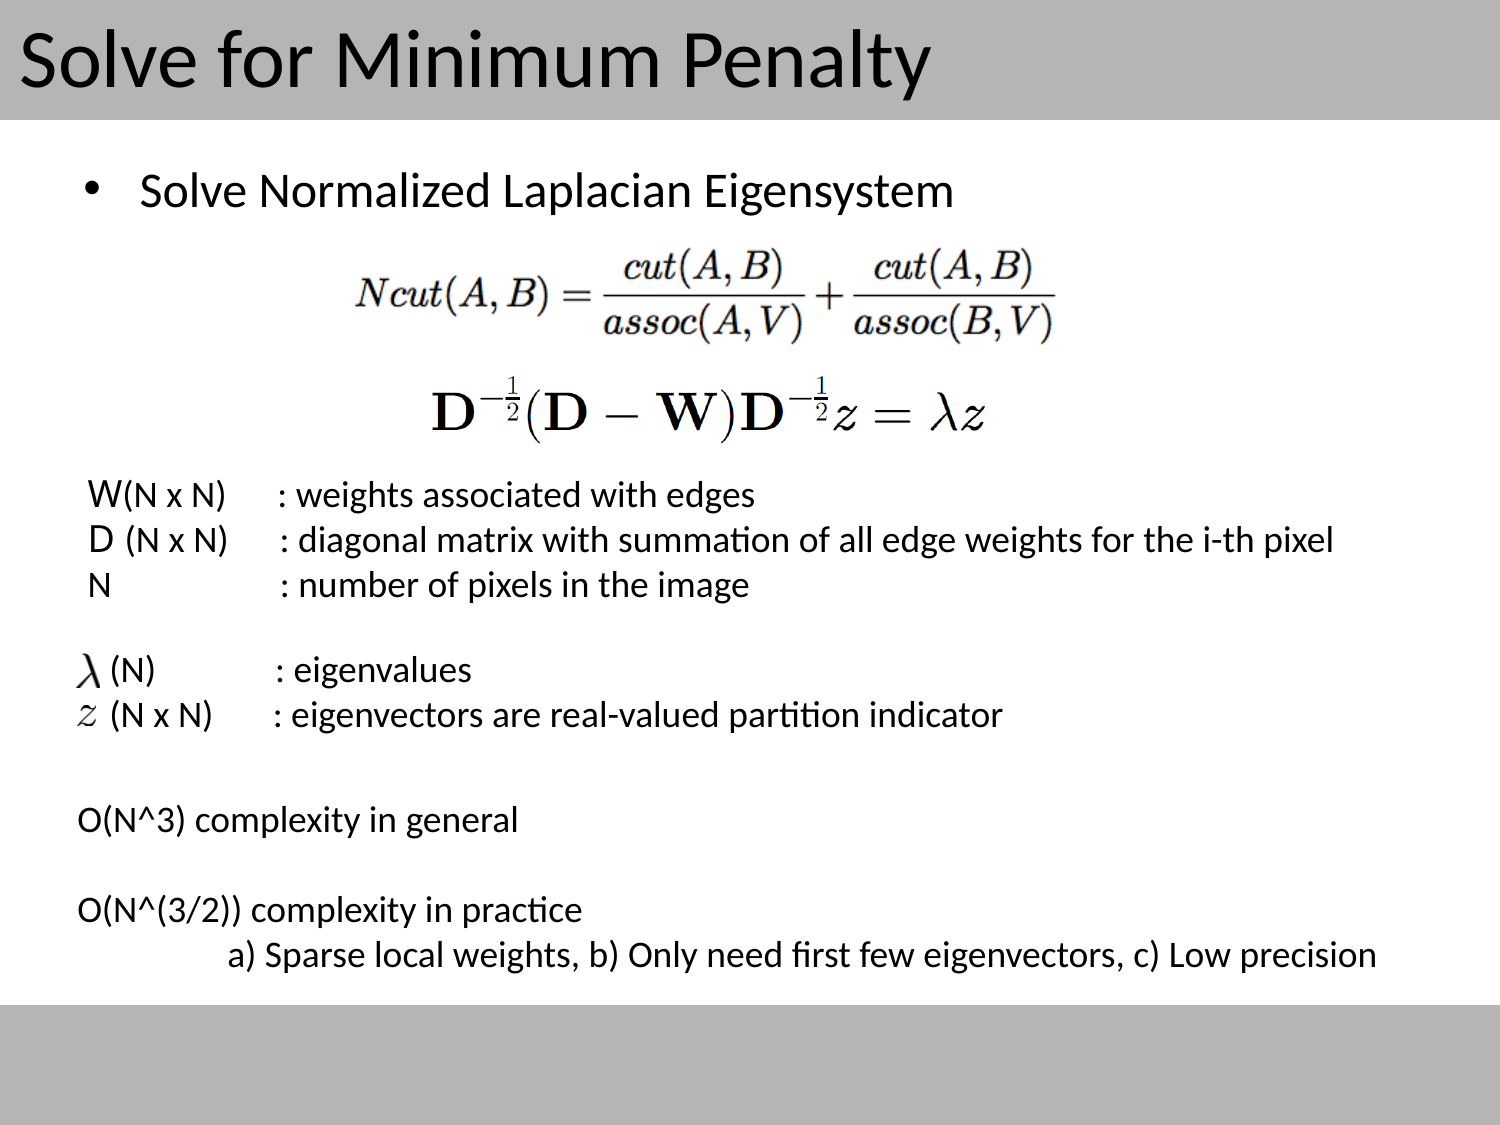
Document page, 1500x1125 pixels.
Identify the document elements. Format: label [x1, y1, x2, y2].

text_box [63, 637, 1026, 744]
text_box [62, 787, 1450, 983]
text_box [72, 462, 1351, 613]
picture [0, 0, 1500, 1125]
text_box [68, 149, 971, 225]
text_box [4, 0, 949, 112]
